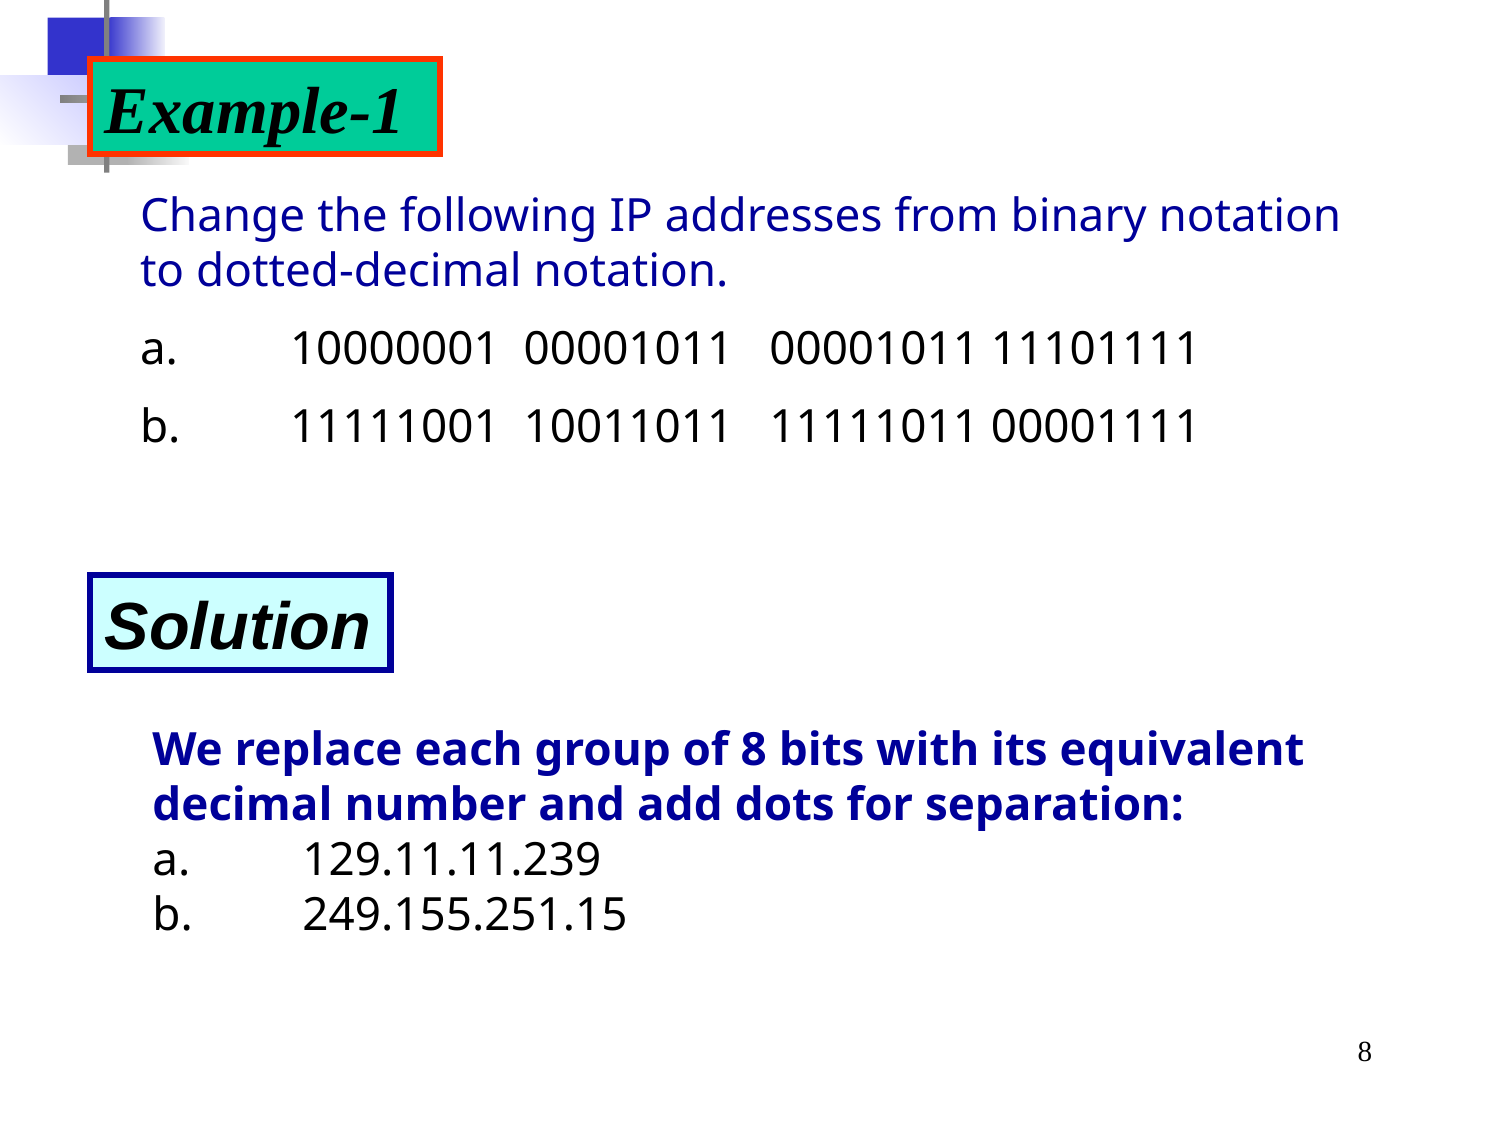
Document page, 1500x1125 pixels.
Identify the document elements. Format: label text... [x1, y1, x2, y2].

text_box We replace each group of 8 bits with its equivalent decimal number and add dots for separation: a. 129.11.11.239 b. 249.155.251.15 [137, 712, 1432, 948]
text_box Change the following IP addresses from binary notation to dotted-decimal notation. a. 10000001 00001011 00001011 11101111 b. 11111001 10011011 11111011 00001111 [125, 178, 1363, 460]
text_box ‹#› [1074, 1024, 1388, 1100]
text_box Example-1 [89, 59, 440, 155]
text_box Solution [89, 574, 391, 670]
